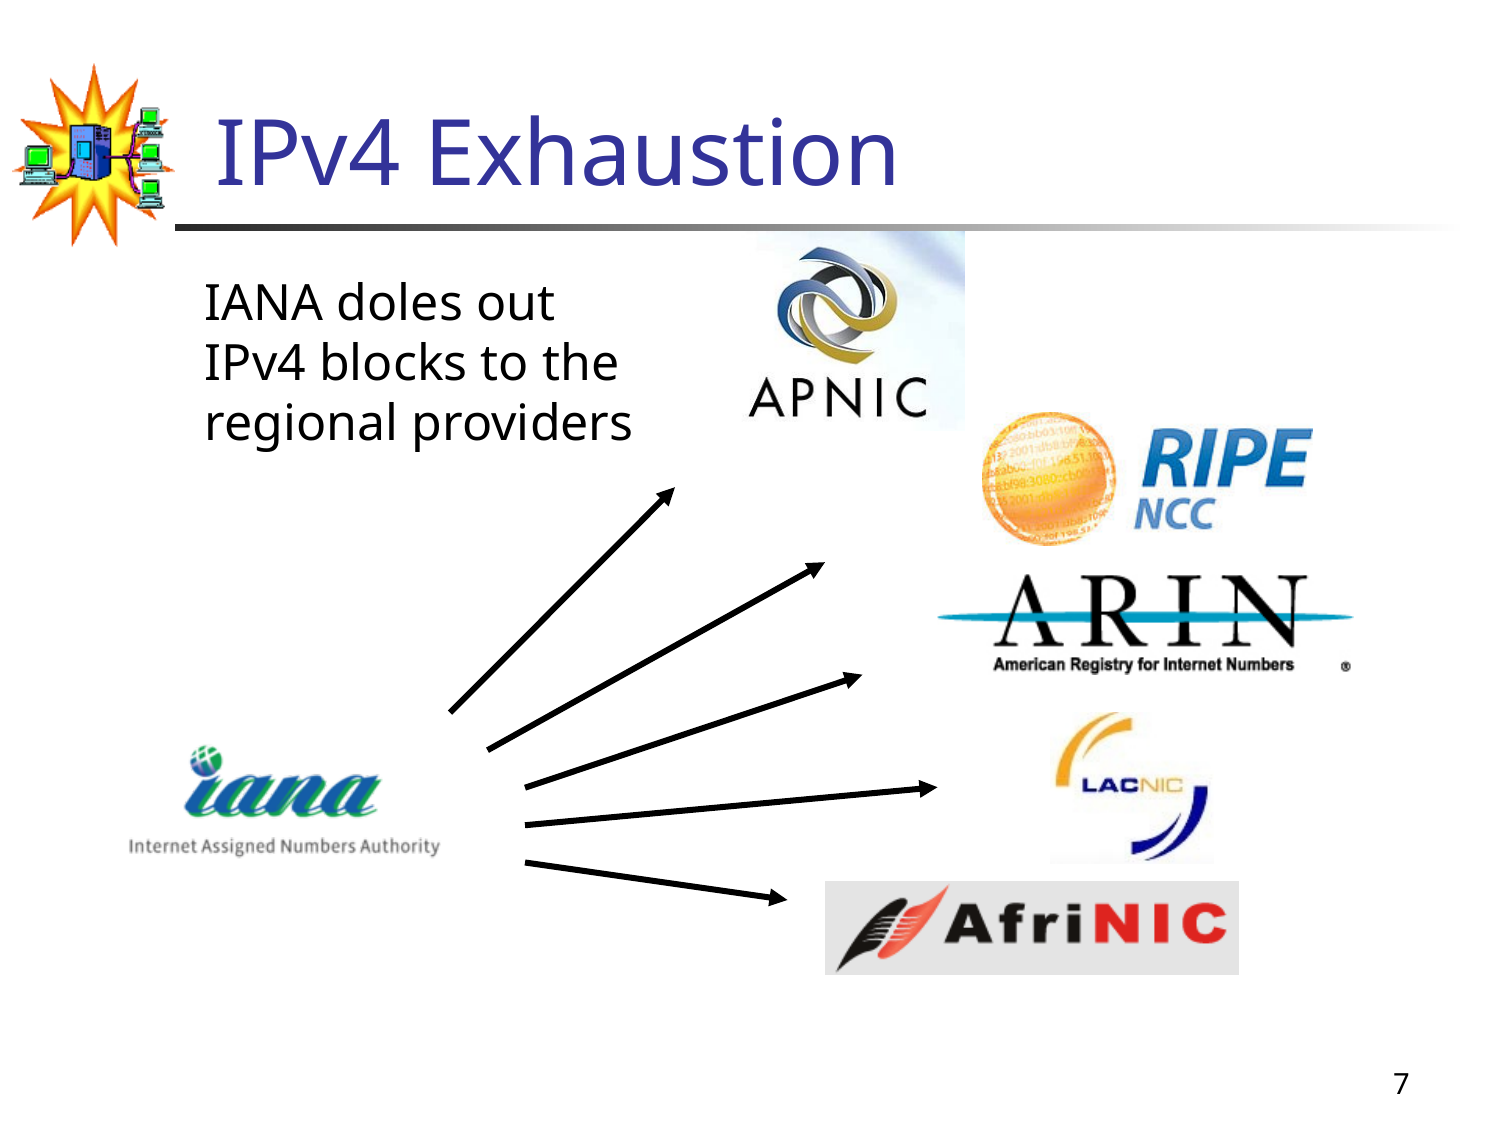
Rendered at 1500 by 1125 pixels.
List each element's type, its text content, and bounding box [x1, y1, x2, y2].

text_box [524, 862, 788, 905]
text_box [449, 487, 676, 713]
picture [982, 412, 1313, 547]
title IPv4 Exhaustion [200, 37, 1443, 212]
text_box [524, 782, 938, 826]
text_box [487, 562, 826, 751]
picture [12, 62, 175, 250]
list IANA doles out IPv4 blocks to the regional providers [162, 262, 1450, 1000]
picture [709, 230, 965, 431]
picture [1049, 712, 1215, 865]
text_box [524, 672, 863, 788]
picture [116, 735, 451, 863]
picture [937, 574, 1354, 676]
slide_number 7 [1287, 1037, 1426, 1113]
picture [824, 880, 1240, 976]
